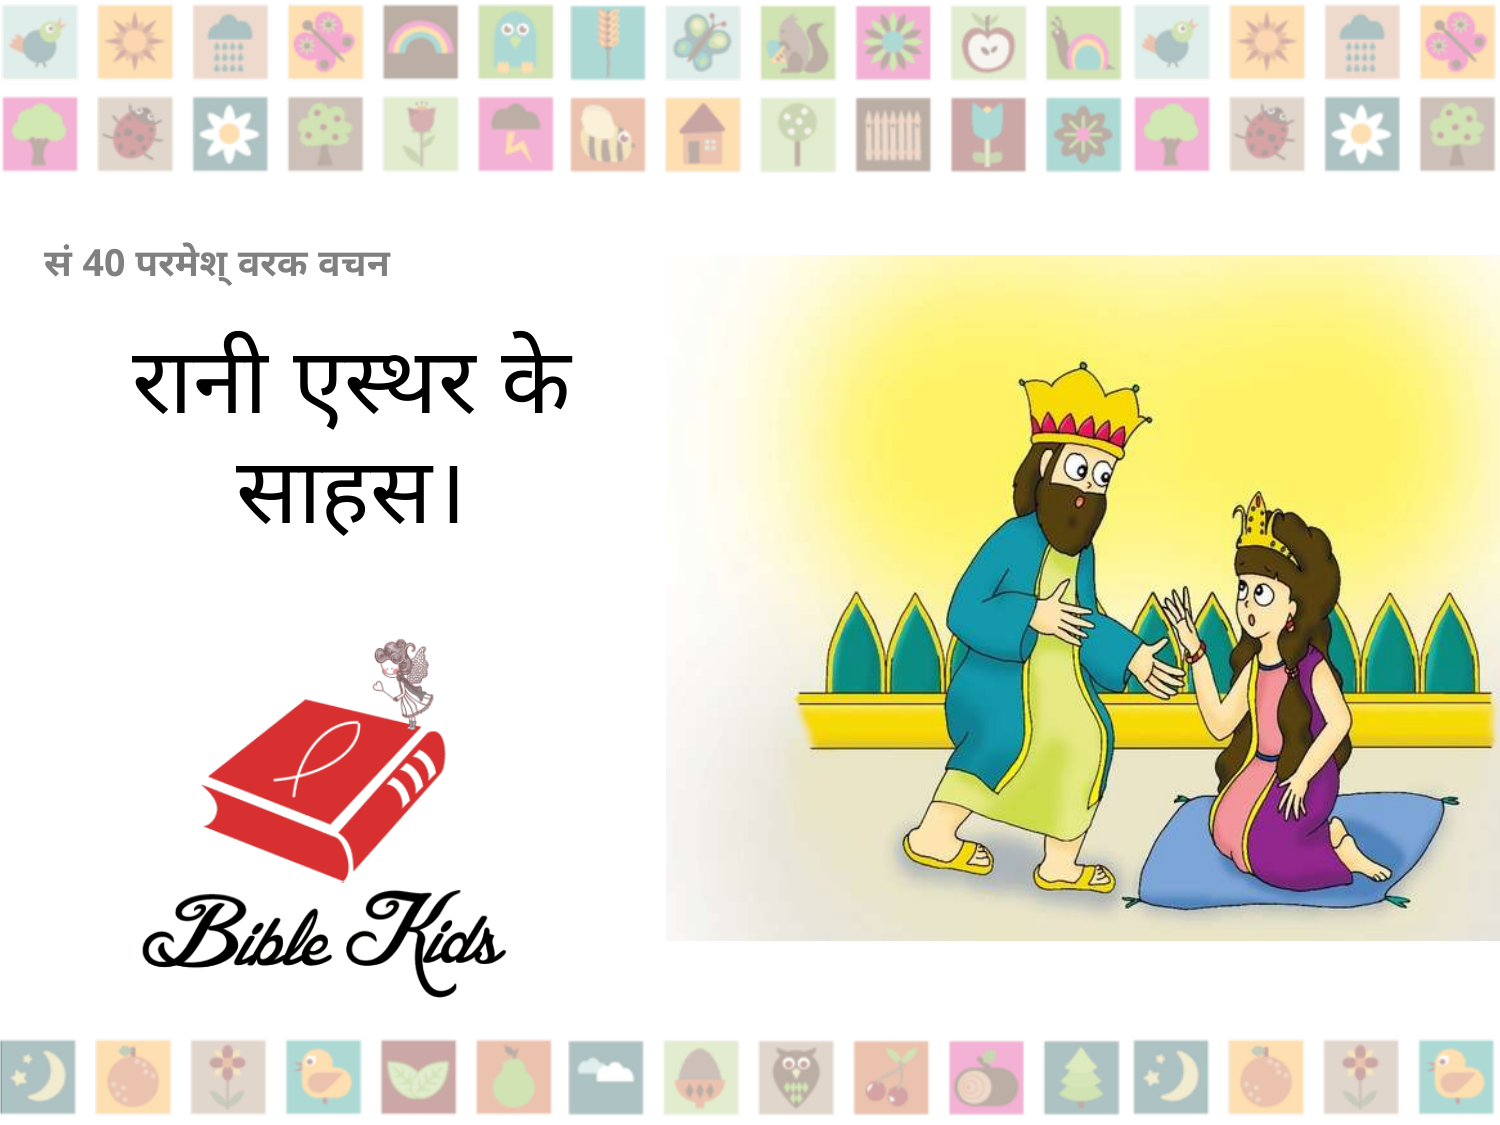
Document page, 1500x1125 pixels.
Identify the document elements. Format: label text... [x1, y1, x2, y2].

picture [117, 600, 544, 1027]
text_box रानी एस्थर के साहस। [29, 314, 661, 550]
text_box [0, 3, 1500, 181]
text_box सं 40 परमेश् वरक वचन [29, 231, 526, 292]
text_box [0, 1028, 1500, 1118]
picture [666, 255, 1500, 941]
